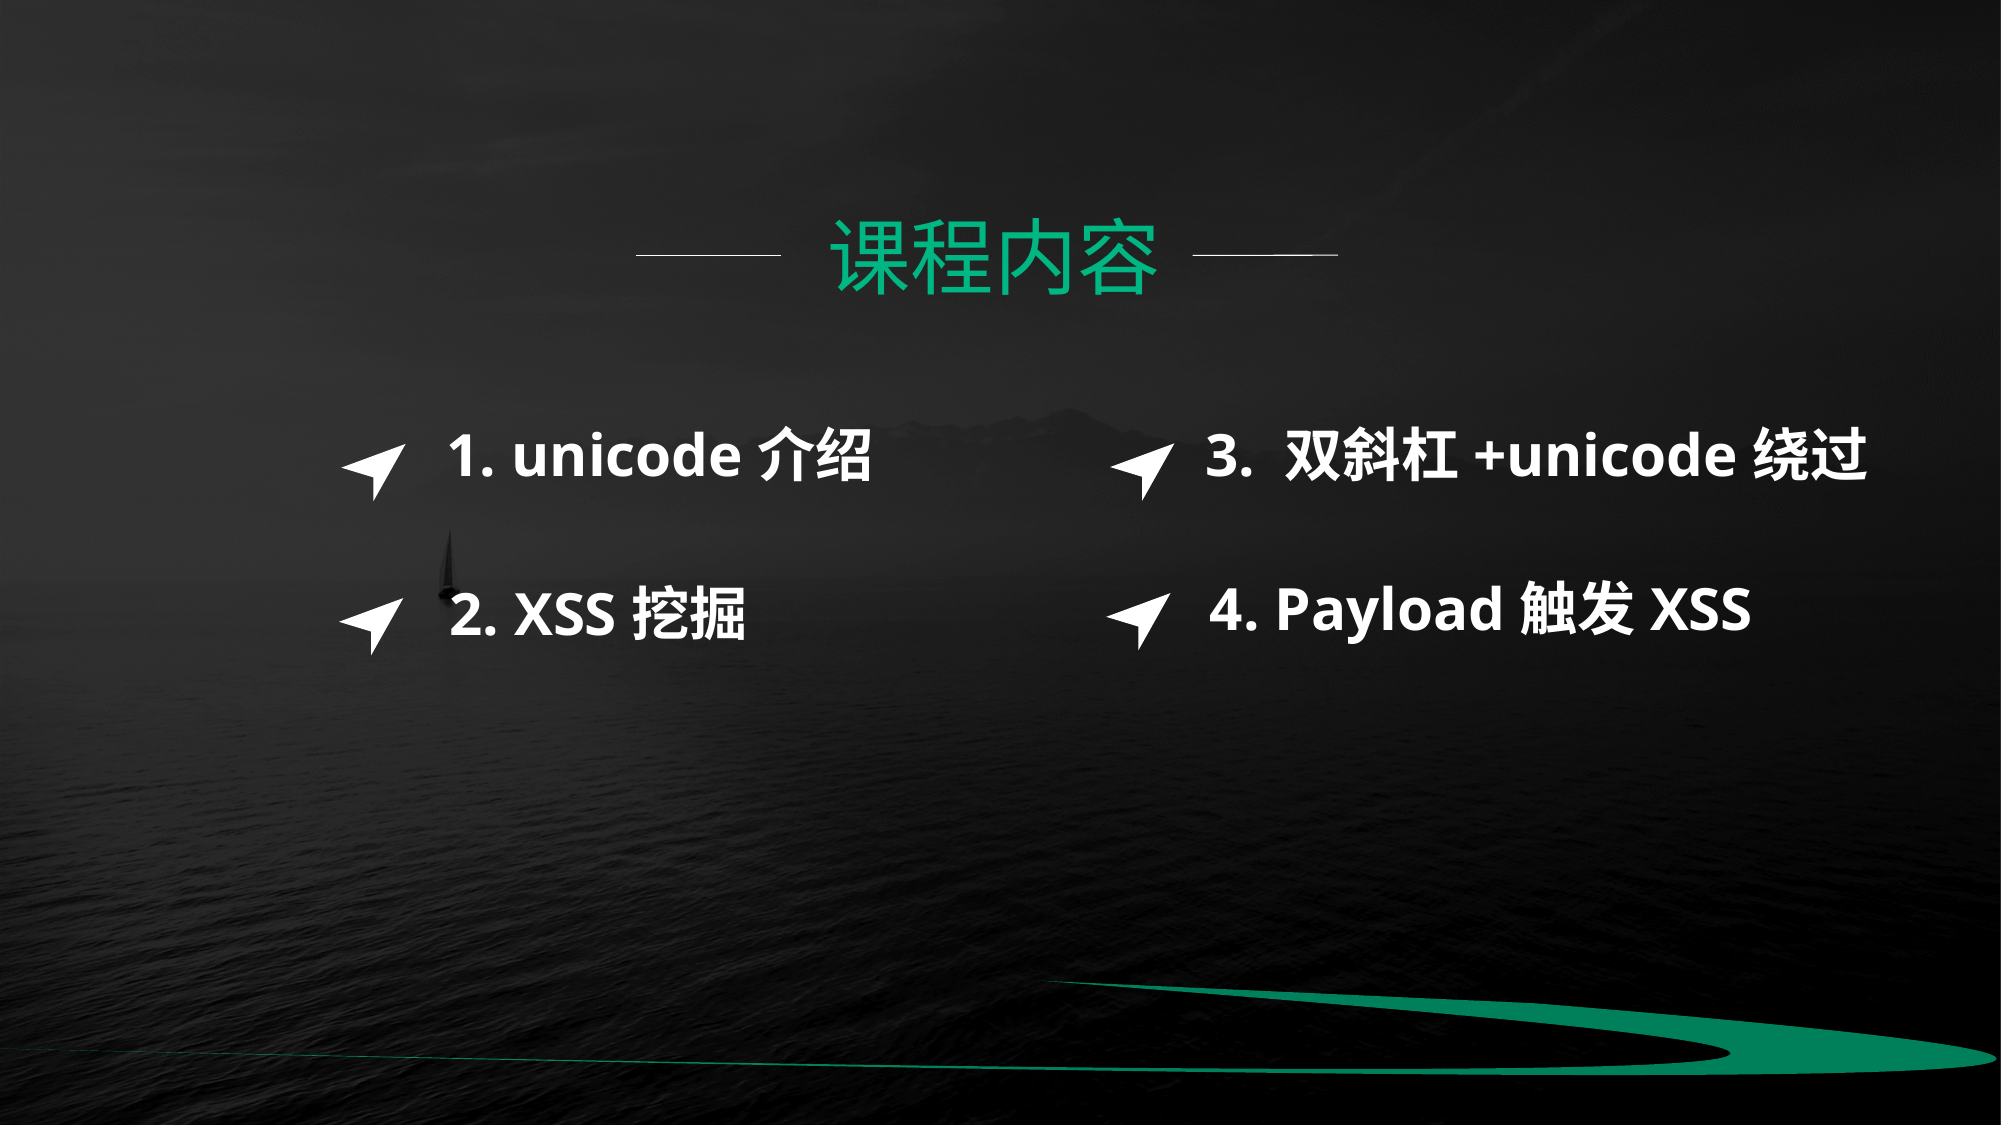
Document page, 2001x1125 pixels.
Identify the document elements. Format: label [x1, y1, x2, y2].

text_box [635, 197, 1338, 314]
text_box [0, 979, 1998, 1077]
picture [0, 0, 2001, 1125]
text_box [1106, 411, 1873, 651]
text_box [338, 411, 886, 656]
